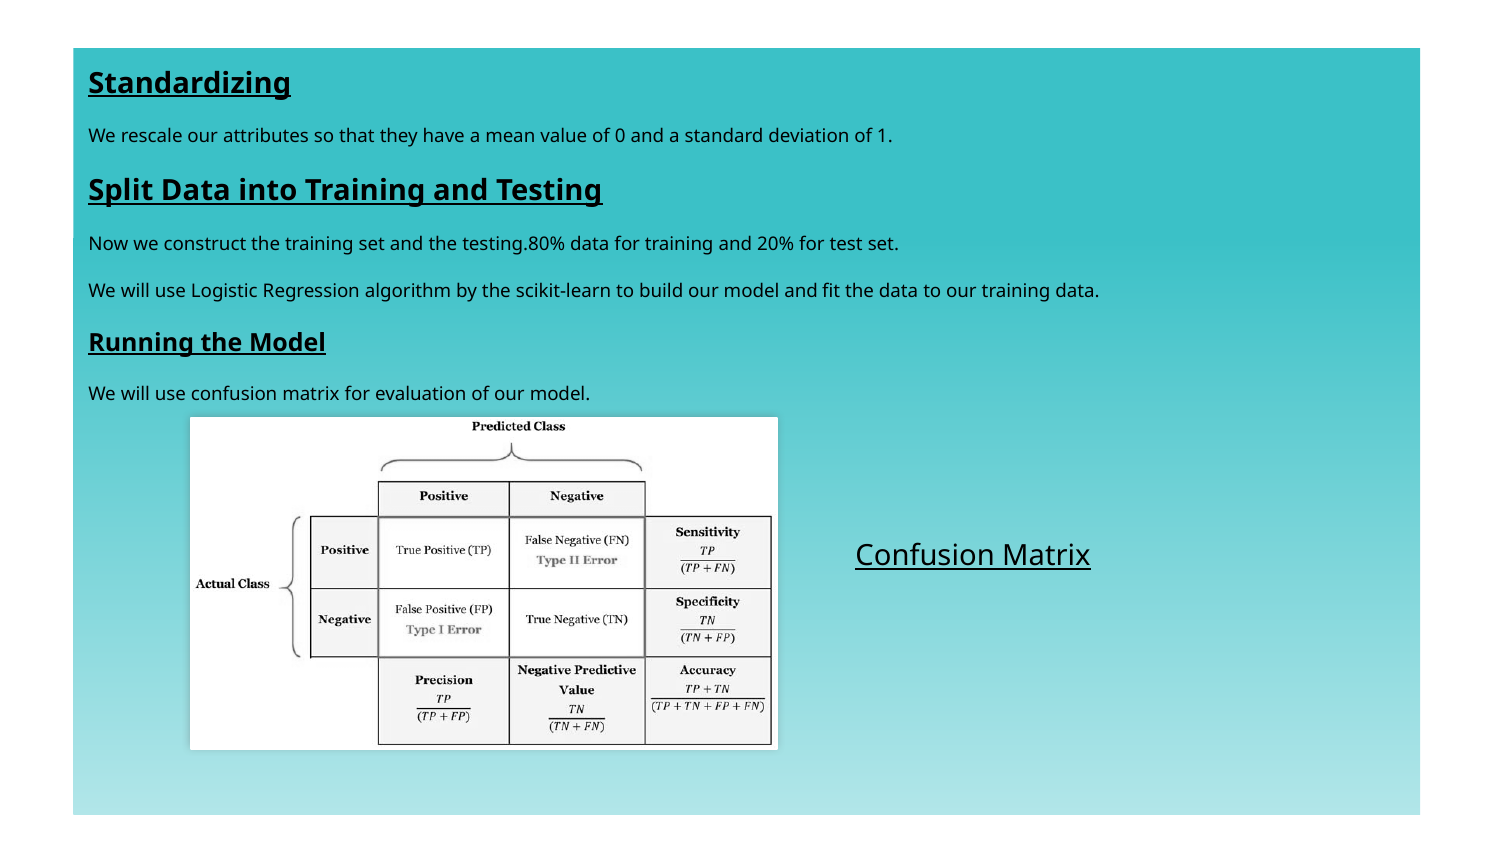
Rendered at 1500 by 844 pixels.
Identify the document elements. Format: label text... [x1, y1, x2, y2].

picture [191, 418, 777, 748]
text_box Confusion Matrix [839, 528, 1153, 579]
list Standardizing We rescale our attributes so that they have a mean value of 0 and a standard deviation of 1. Split Data into Training and Testing Now we construct the training set and the testing.80% data for training and 20% for test set. We will use Logistic Regression algorithm by the scikit-learn to build our model and fit the data to our training data. Running the Model We will use confusion matrix for evaluation of our model. [73, 48, 1421, 815]
